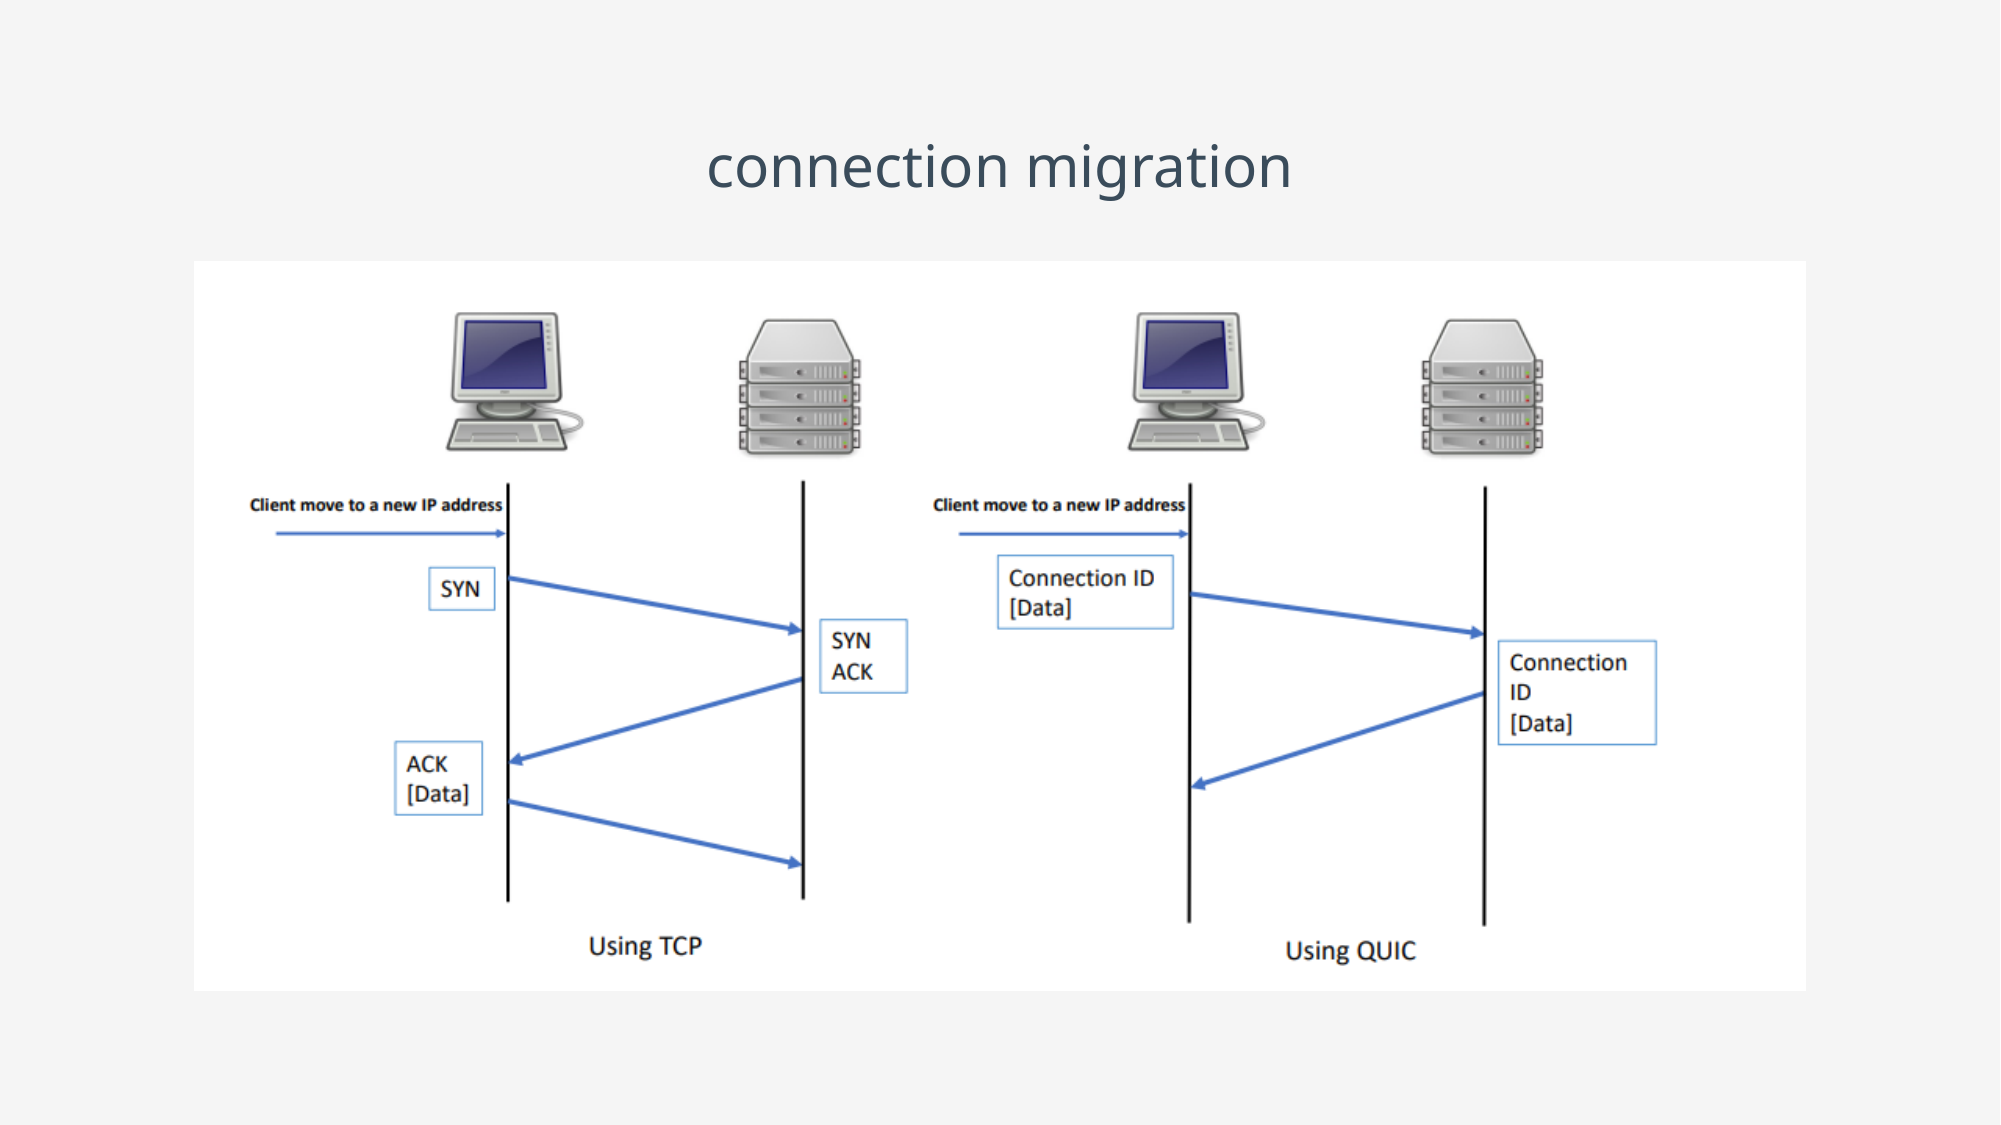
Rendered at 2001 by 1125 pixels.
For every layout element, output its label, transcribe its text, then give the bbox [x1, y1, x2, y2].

text_box connection migration [471, 87, 1528, 207]
picture [194, 261, 1806, 991]
